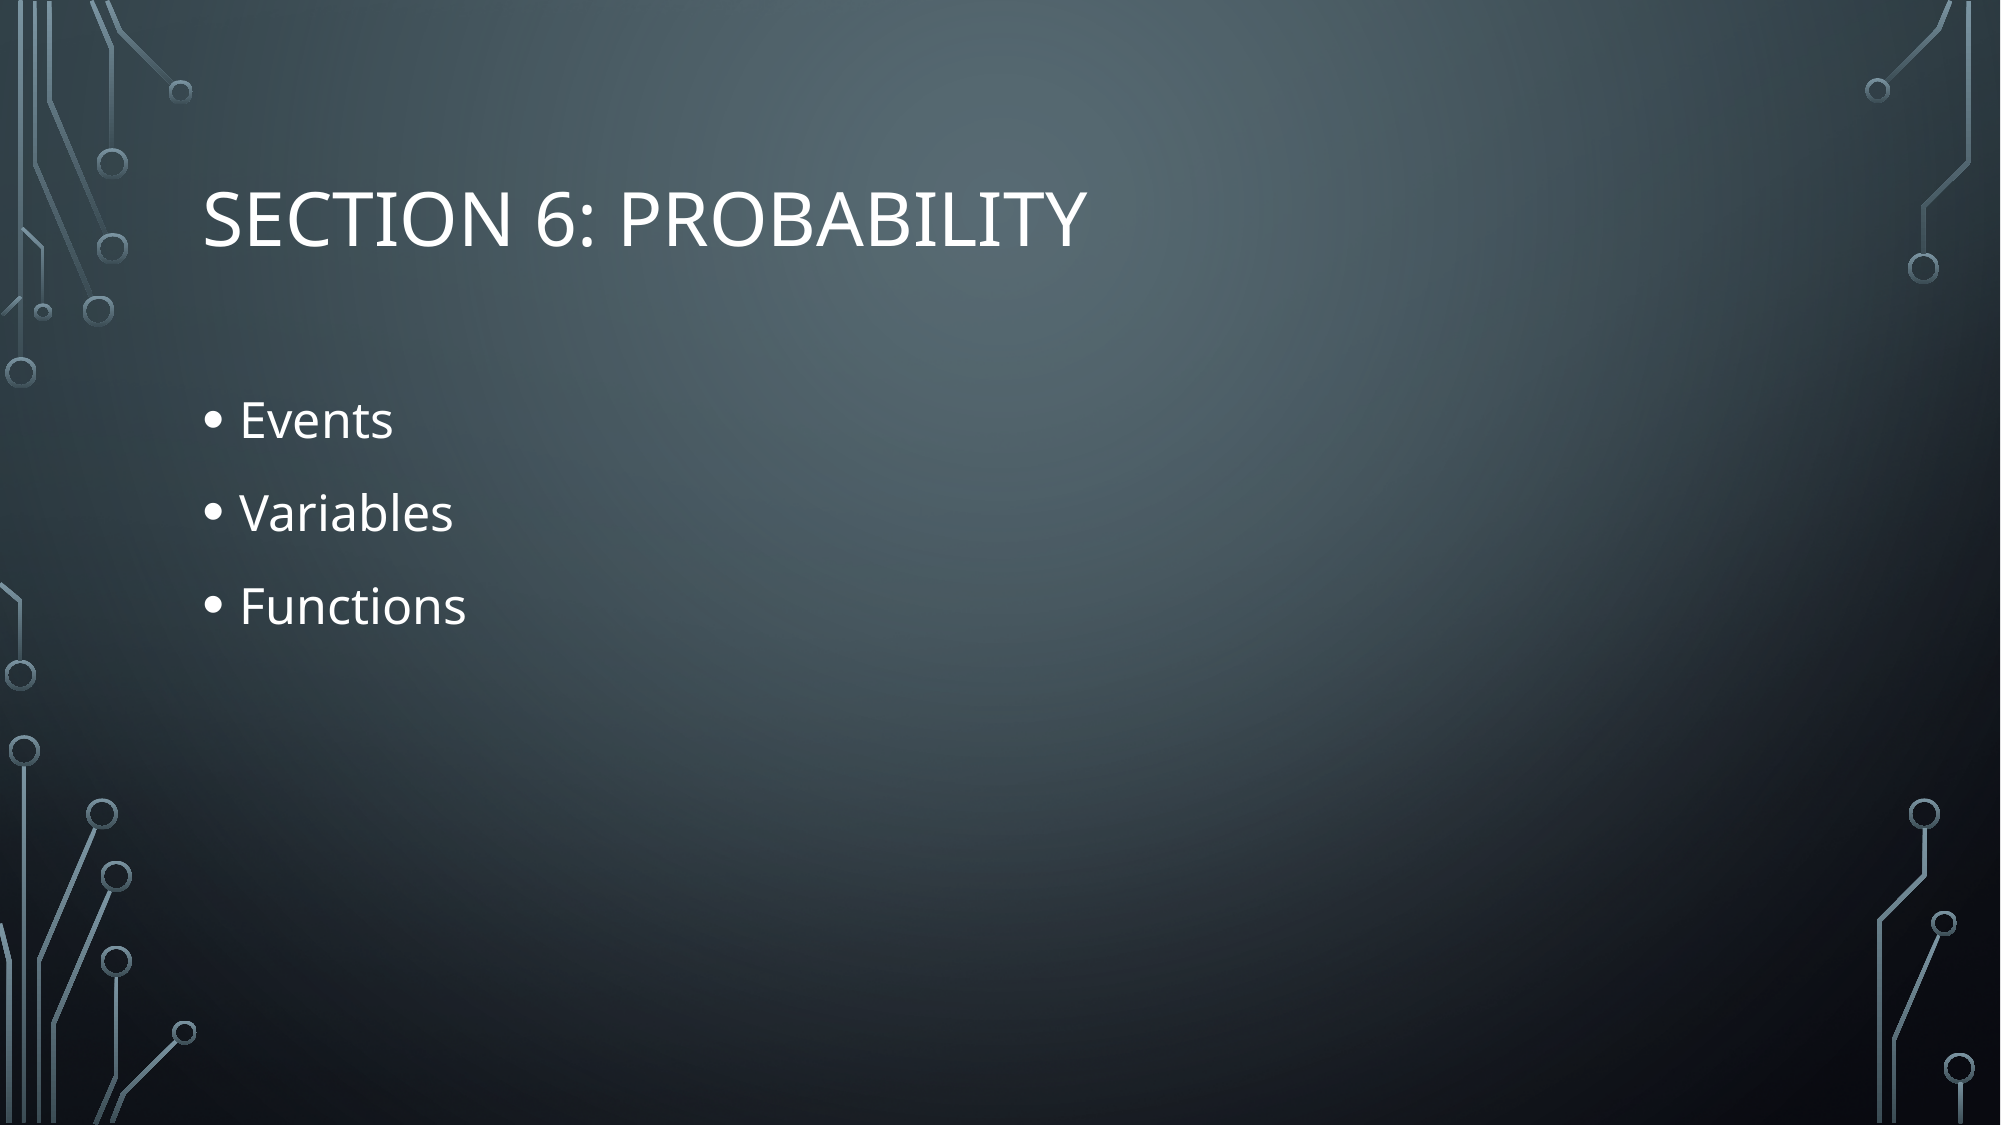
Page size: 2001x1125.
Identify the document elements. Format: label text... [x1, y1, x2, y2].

list Events Variables Functions [187, 369, 1813, 950]
title Section 6: Probability [187, 101, 1813, 344]
